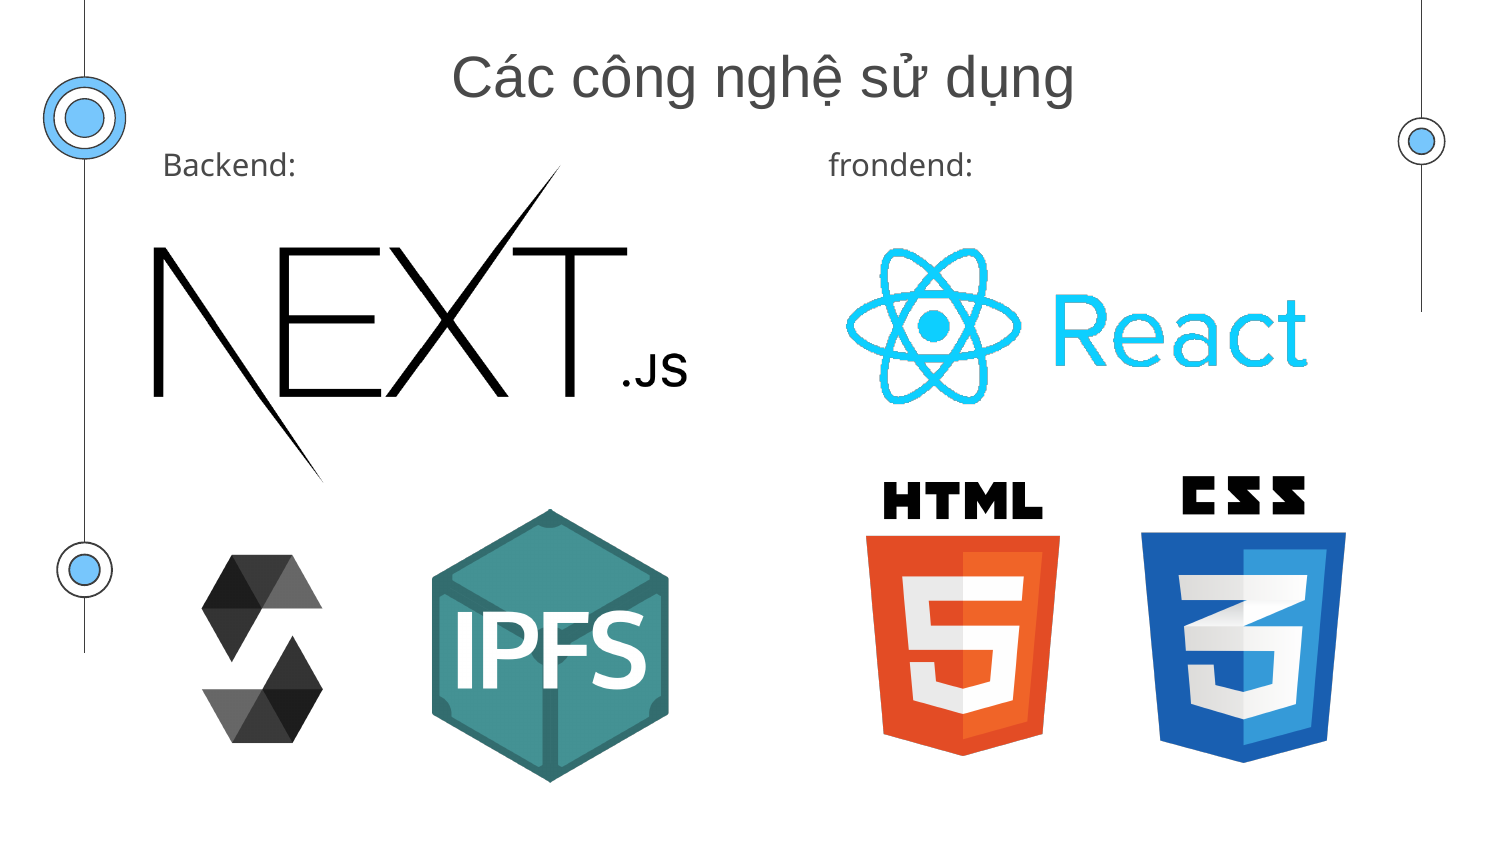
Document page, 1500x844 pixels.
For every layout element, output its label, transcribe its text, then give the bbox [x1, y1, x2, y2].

title Các công nghệ sử dụng [306, 23, 1222, 122]
picture [865, 482, 1060, 756]
subtitle Backend: [147, 130, 539, 167]
picture [113, 496, 688, 797]
picture [835, 225, 1322, 421]
picture [1079, 454, 1408, 784]
picture [152, 162, 688, 483]
subtitle frondend: [813, 130, 1205, 288]
